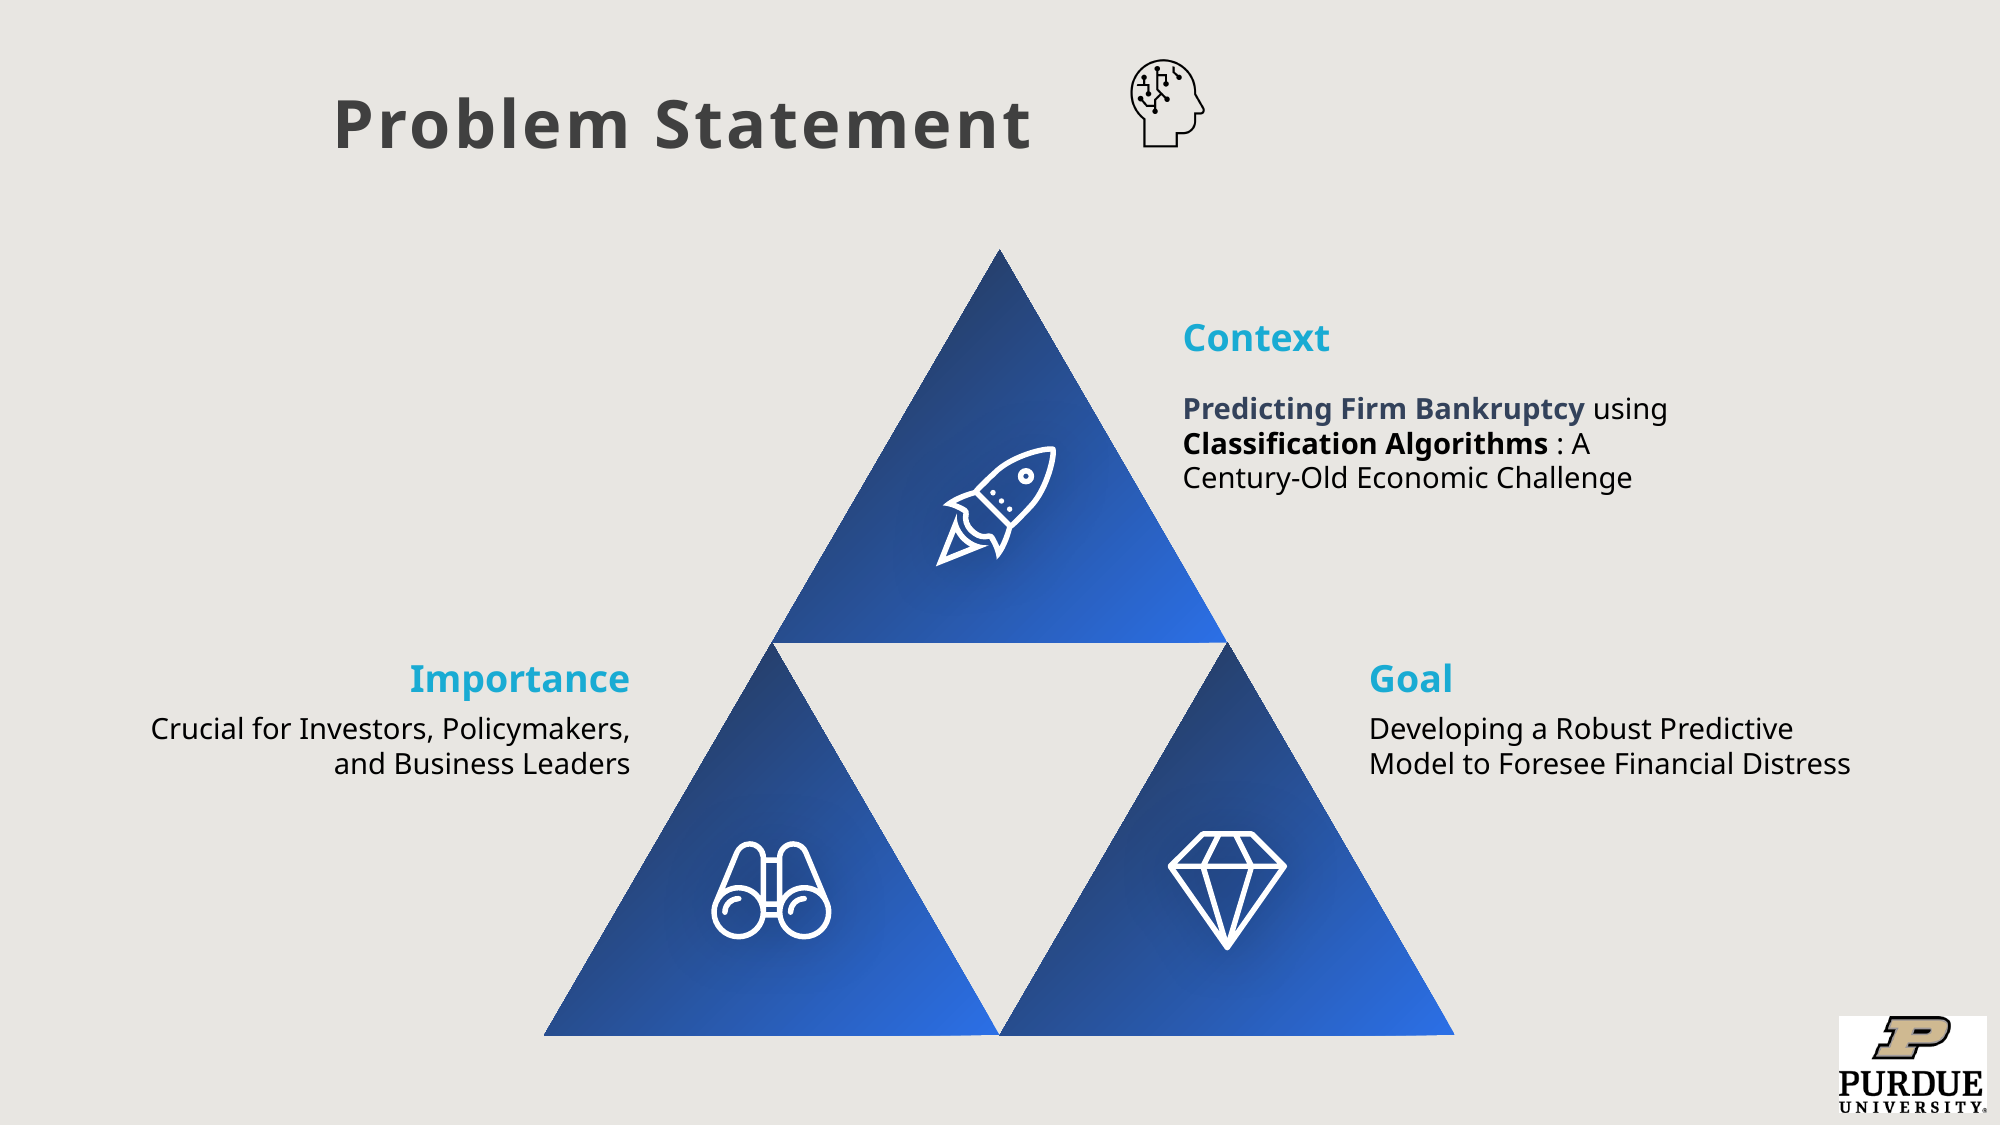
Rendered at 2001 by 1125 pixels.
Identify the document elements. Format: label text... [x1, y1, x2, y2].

text_box Developing a Robust Predictive Model to Foresee Financial Distress [1368, 710, 1856, 781]
text_box Goal [1368, 639, 1809, 700]
text_box [935, 513, 989, 567]
title Problem Statement [315, 0, 1754, 177]
text_box Predicting Firm Bankruptcy using Classification Algorithms : A Century-Old Economic Challenge [1182, 389, 1670, 495]
picture [1115, 51, 1220, 156]
text_box [544, 643, 999, 1036]
text_box Importance [190, 639, 631, 700]
text_box [771, 249, 1228, 643]
text_box Context [1182, 297, 1623, 359]
text_box [1167, 831, 1288, 951]
text_box [999, 642, 1456, 1036]
text_box [711, 841, 832, 940]
text_box [942, 446, 1056, 560]
picture [1838, 1016, 1988, 1113]
text_box Crucial for Investors, Policymakers, and Business Leaders [143, 710, 631, 781]
